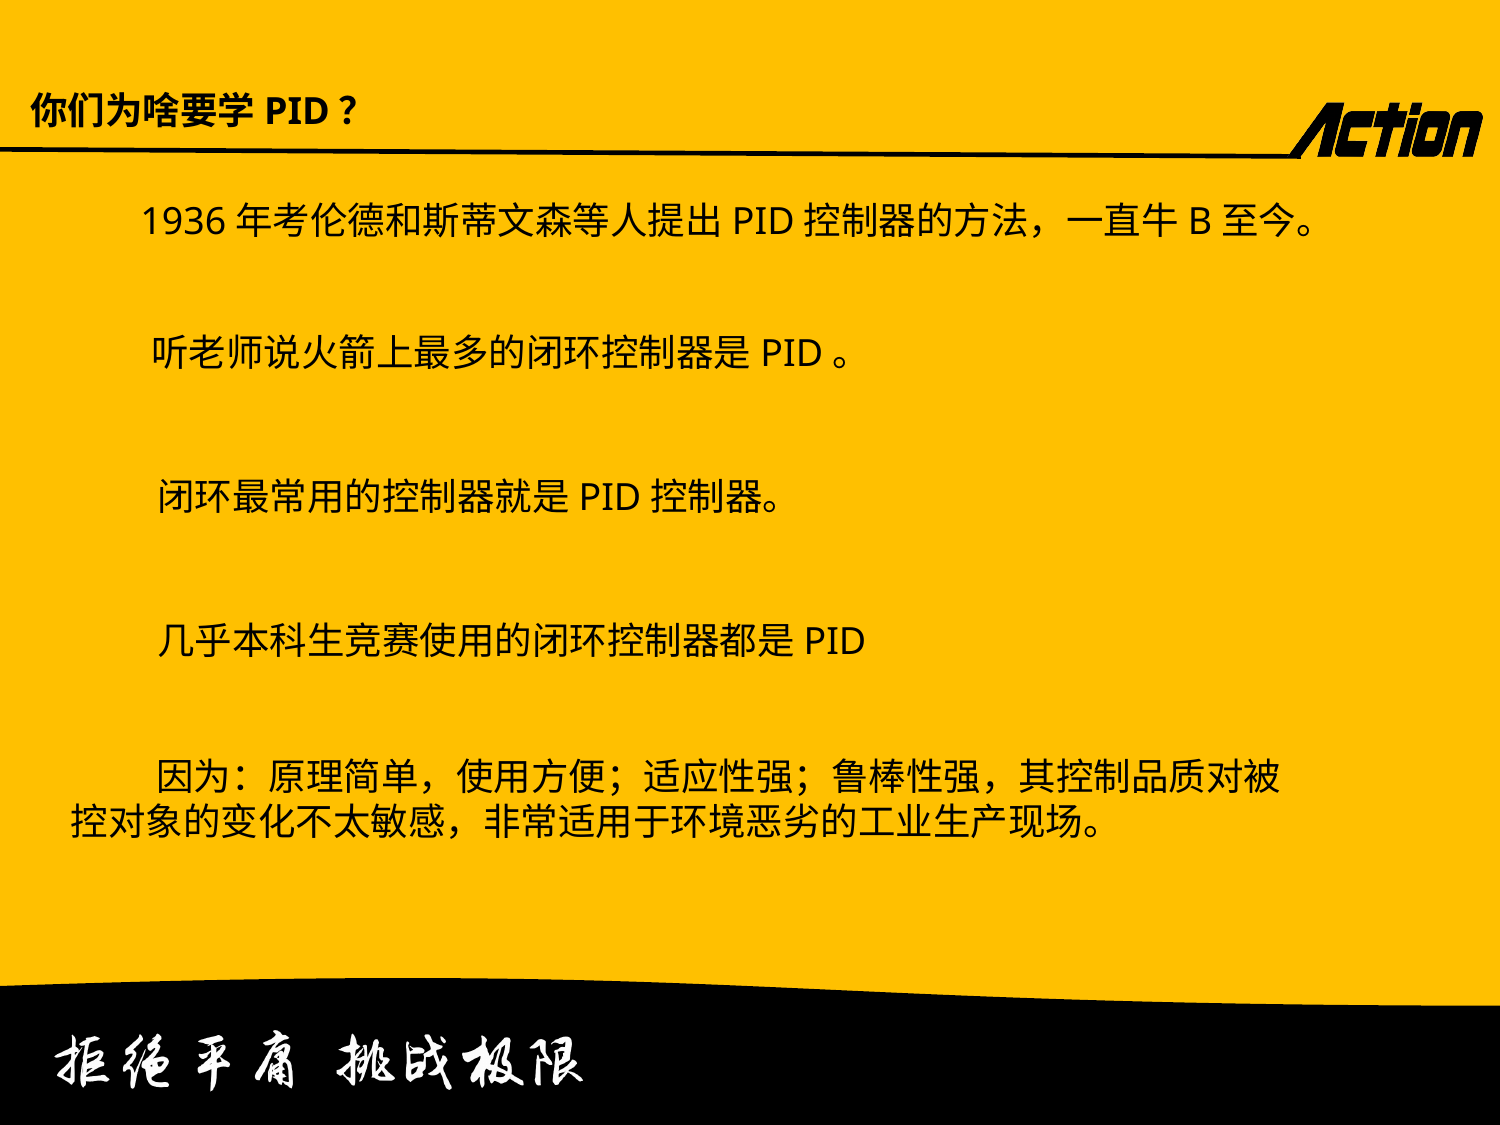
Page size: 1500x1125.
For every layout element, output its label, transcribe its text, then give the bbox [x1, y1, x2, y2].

text_box 1936年考伦德和斯蒂文森等人提出PID控制器的方法，一直牛B至今。 [125, 189, 1349, 249]
text_box 因为：原理简单，使用方便；适应性强；鲁棒性强，其控制品质对被控对象的变化不太敏感，非常适用于环境恶劣的工业生产现场。 [55, 745, 1302, 851]
picture [1287, 102, 1483, 157]
picture [54, 1030, 583, 1092]
text_box [0, 978, 1500, 1125]
text_box 你们为啥要学PID？ [15, 79, 677, 140]
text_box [0, 149, 1287, 157]
text_box 闭环最常用的控制器就是PID控制器。 [142, 465, 871, 526]
text_box 几乎本科生竞赛使用的闭环控制器都是PID [142, 609, 905, 670]
text_box 听老师说火箭上最多的闭环控制器是PID。 [136, 321, 885, 381]
